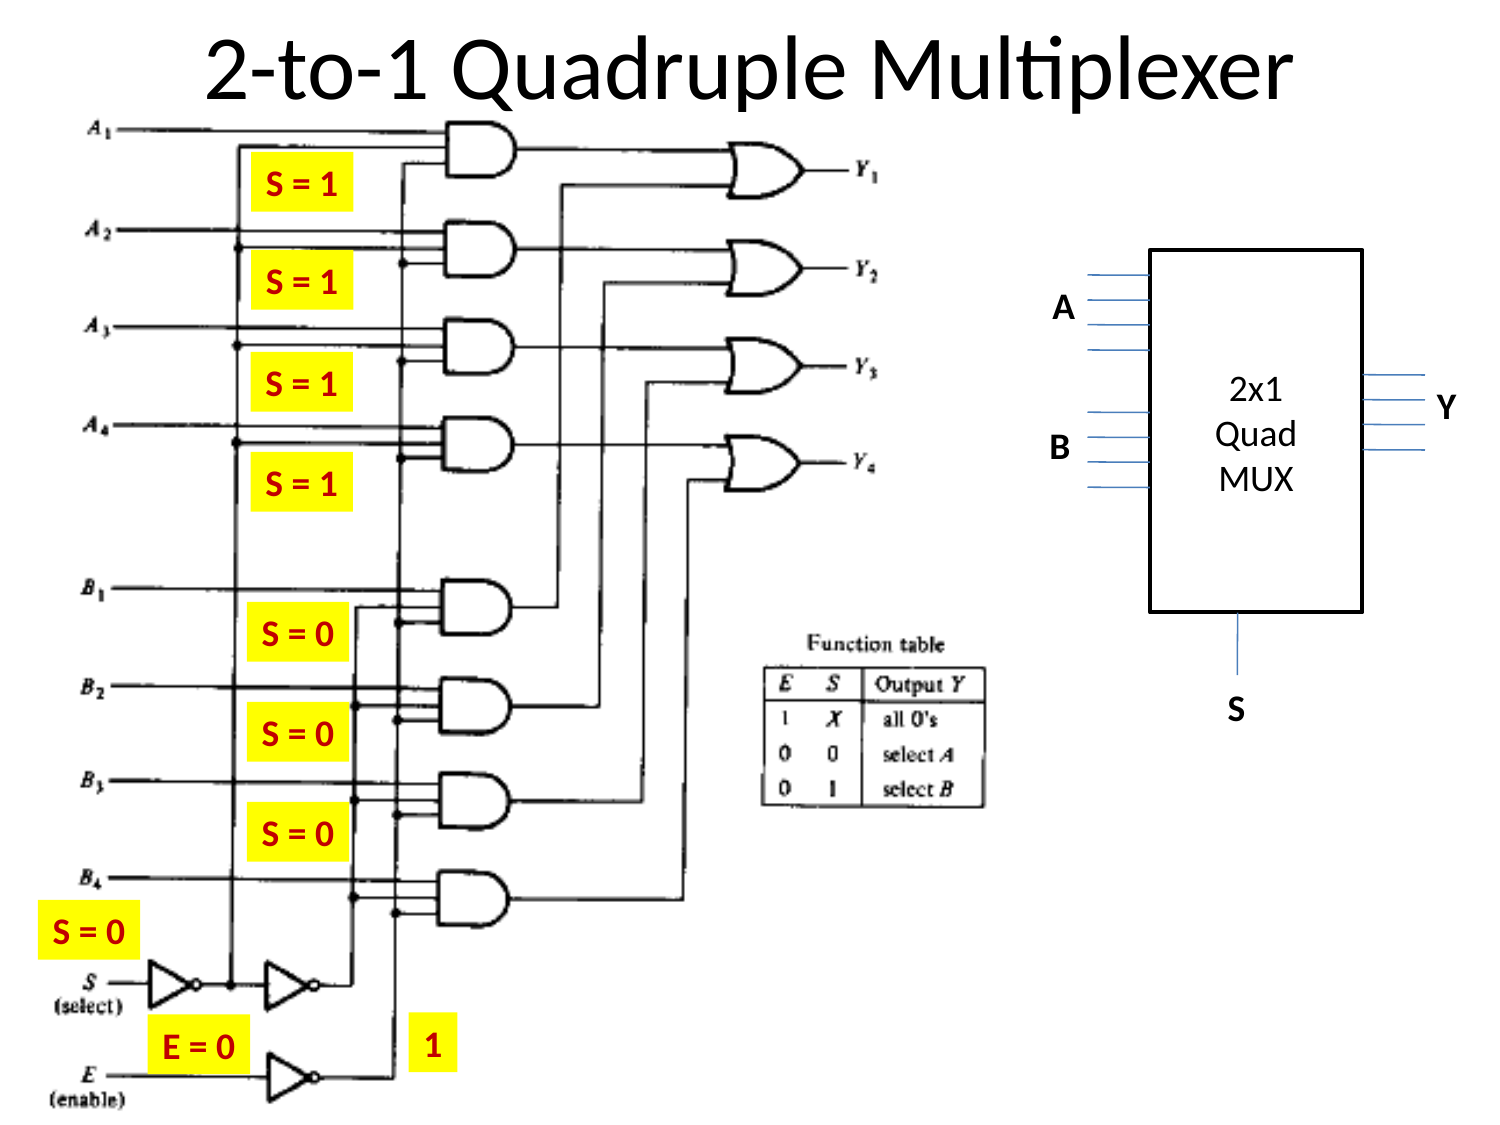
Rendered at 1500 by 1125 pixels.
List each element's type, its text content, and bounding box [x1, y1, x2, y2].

title 2-to-1 Quadruple Multiplexer [75, 0, 1425, 125]
text_box 2x1 Quad MUX [1148, 248, 1364, 614]
text_box B [1034, 414, 1086, 475]
text_box S [1212, 676, 1261, 737]
text_box Y [1422, 374, 1472, 435]
picture [37, 112, 1004, 1118]
text_box A [1037, 274, 1091, 335]
